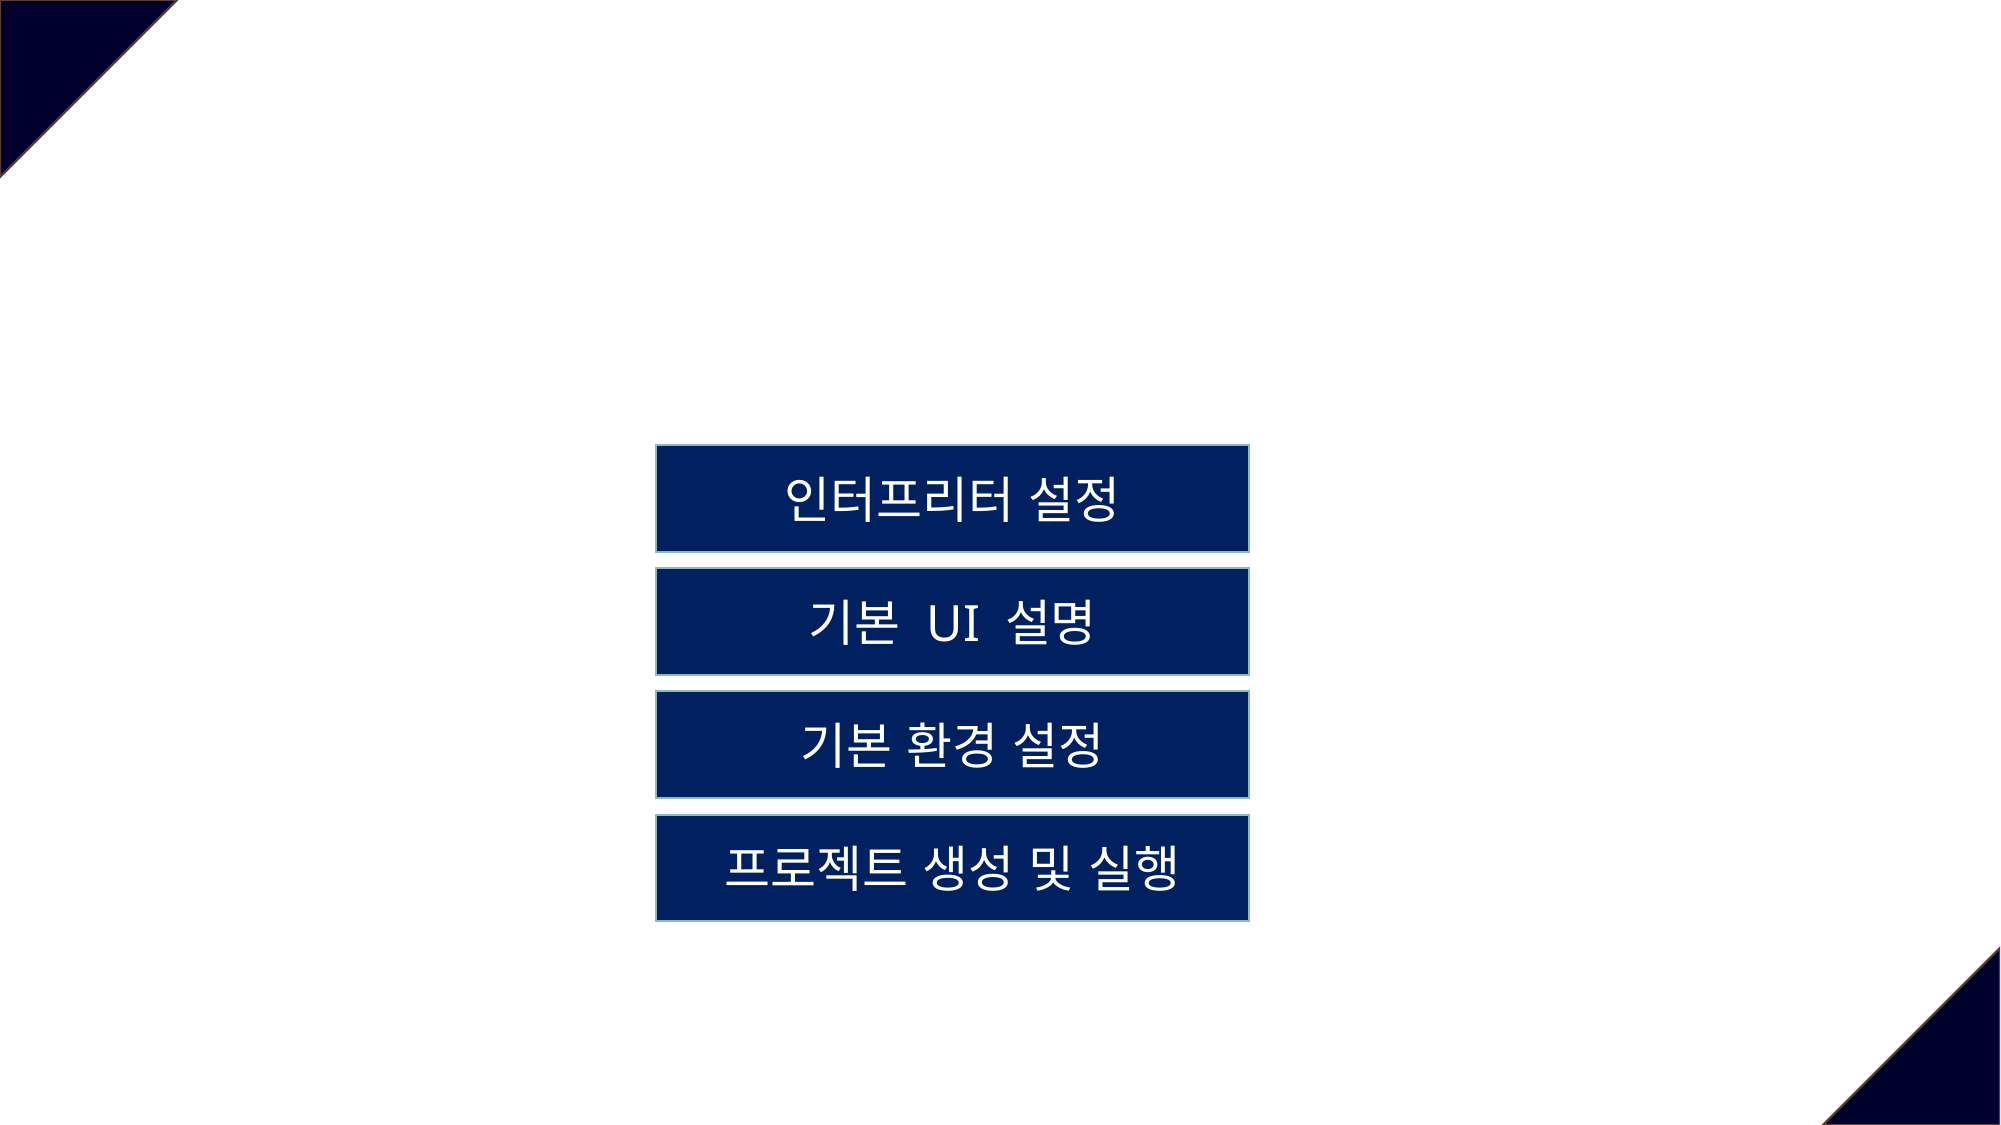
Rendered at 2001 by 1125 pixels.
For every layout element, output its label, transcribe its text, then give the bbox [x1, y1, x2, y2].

text_box 프로젝트 생성 및 실행 [655, 814, 1250, 922]
text_box 기본 환경 설정 [655, 690, 1250, 799]
text_box 인터프리터 설정 [655, 444, 1250, 553]
text_box 기본 UI 설명 [655, 567, 1250, 676]
